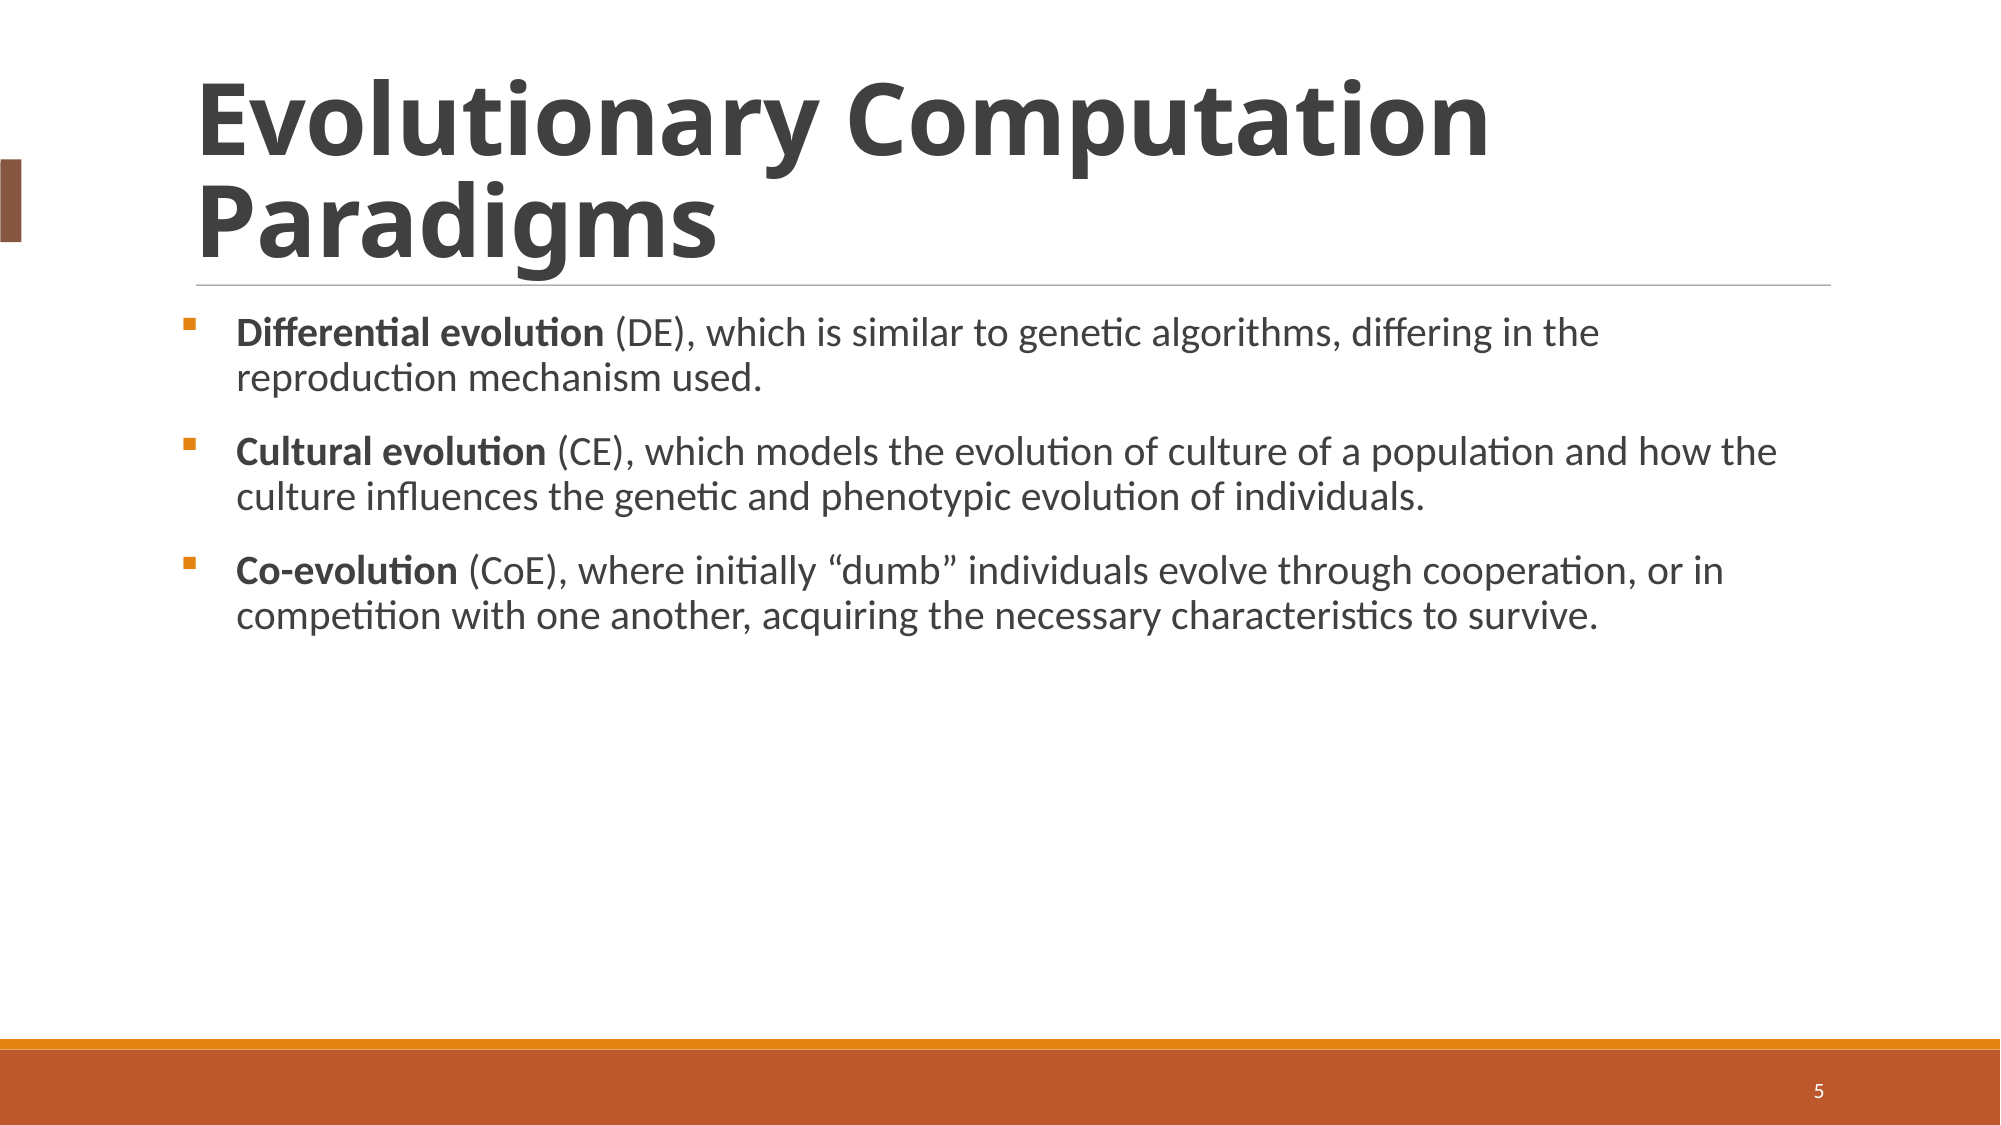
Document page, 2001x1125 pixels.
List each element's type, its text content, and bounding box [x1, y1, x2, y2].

text_box Differential evolution (DE), which is similar to genetic algorithms, differing in the reproduction mechanism used. Cultural evolution (CE), which models the evolution of culture of a population and how the culture influences the genetic and phenotypic evolution of individuals. Co-evolution (CoE), where initially “dumb” individuals evolve through cooperation, or in competition with one another, acquiring the necessary characteristics to survive. [179, 302, 1830, 963]
text_box <number> [1624, 1059, 1840, 1120]
text_box Evolutionary Computation Paradigms [179, 46, 1830, 285]
